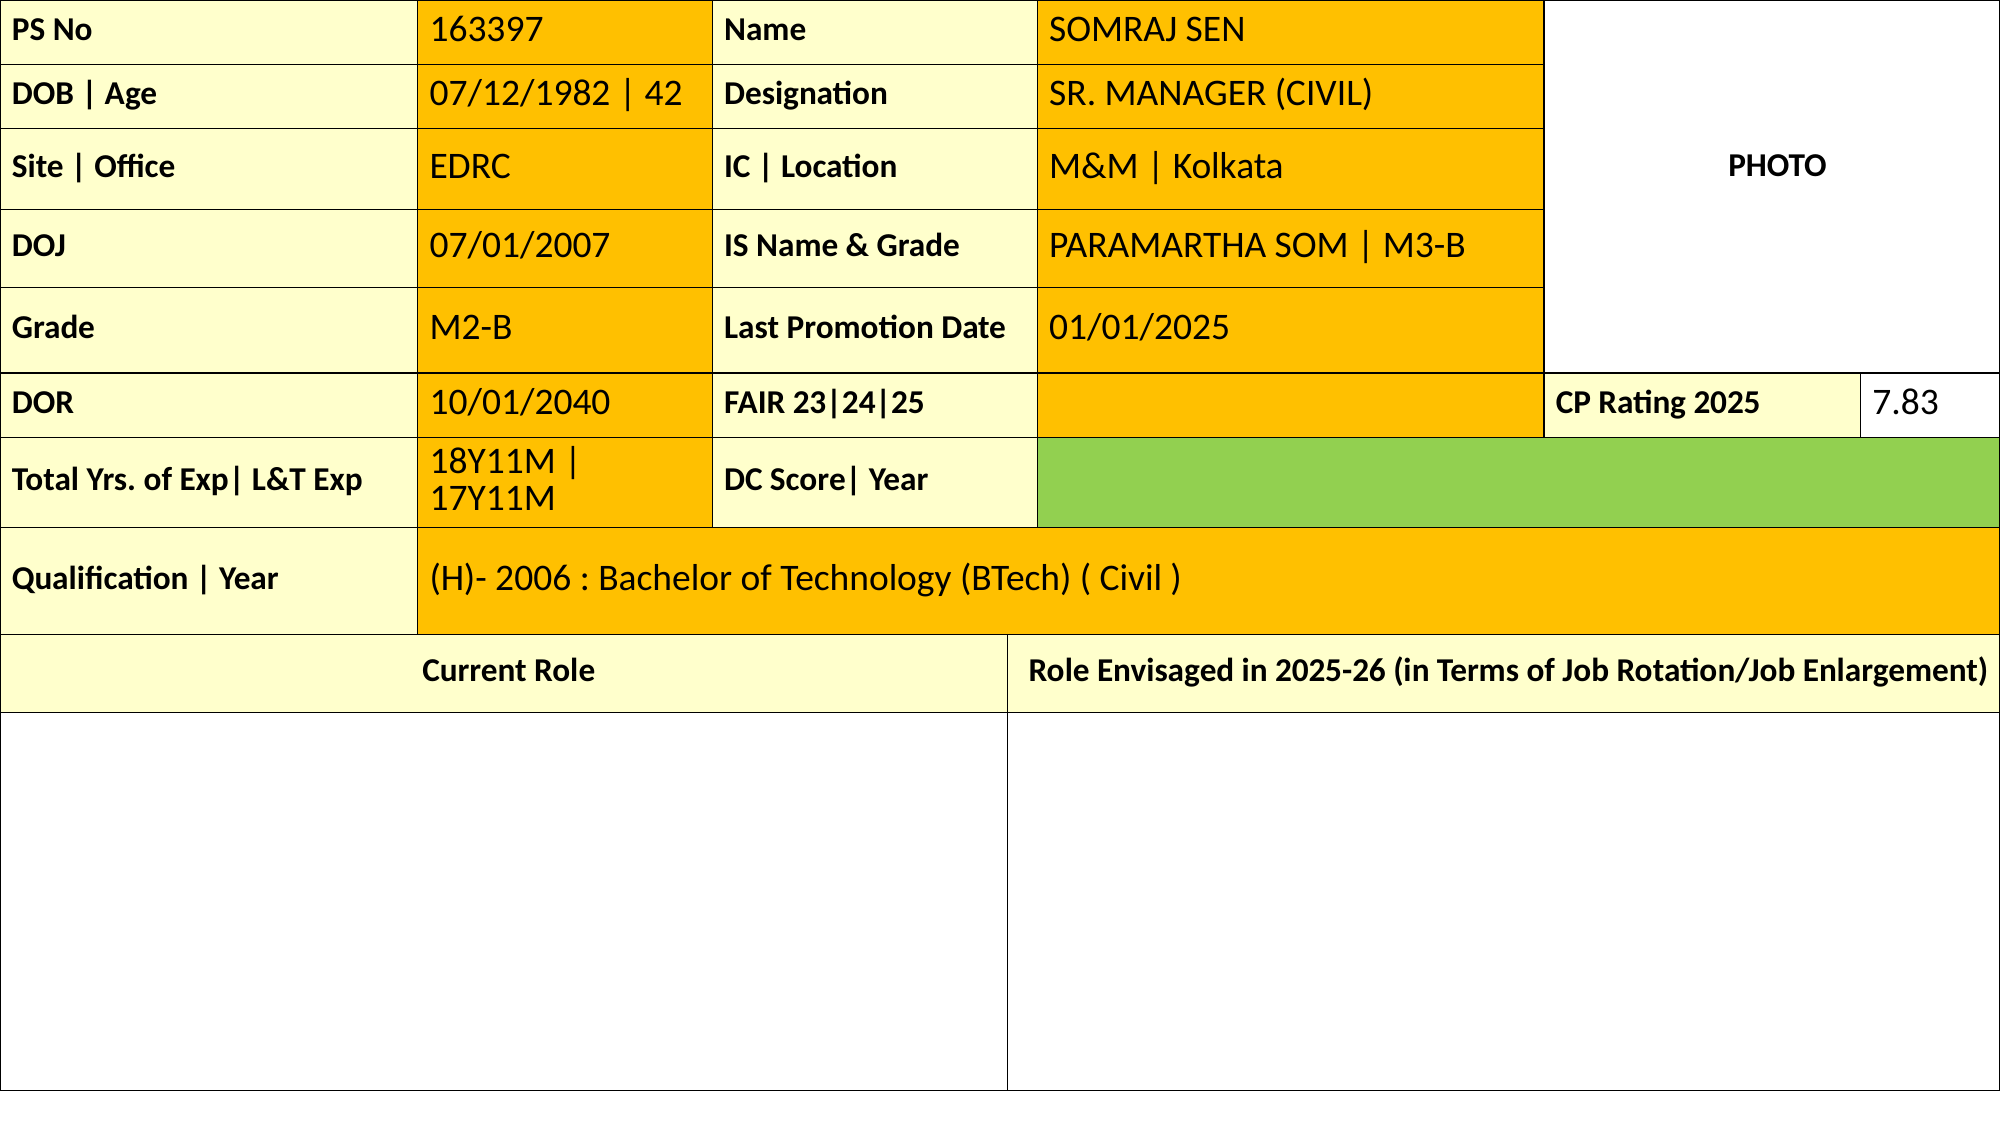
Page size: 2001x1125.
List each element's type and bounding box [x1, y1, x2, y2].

table_cell [1038, 210, 1543, 287]
table_cell [1, 288, 417, 372]
table_cell [1, 713, 1007, 1090]
table_cell [1, 438, 417, 527]
table_header [713, 1, 1037, 64]
table_cell [1, 210, 417, 287]
table_cell [1008, 713, 1999, 1090]
table_cell [713, 129, 1037, 209]
table_cell [418, 374, 712, 437]
table_cell [1038, 438, 1999, 527]
table_header [418, 1, 712, 64]
table_cell [713, 210, 1037, 287]
table_cell [418, 65, 712, 128]
table_cell [713, 438, 1037, 527]
table_cell [418, 438, 712, 527]
table_header [1038, 1, 1543, 64]
table_cell [1861, 374, 1999, 437]
table_cell [418, 288, 712, 372]
table_cell [1038, 65, 1543, 128]
table_cell [713, 374, 1037, 437]
table_cell [713, 65, 1037, 128]
table_cell [1, 528, 417, 634]
table_cell [418, 210, 712, 287]
table_cell [1, 374, 417, 437]
table_header [1545, 1, 1999, 372]
table_cell [713, 288, 1037, 372]
table_cell [1, 635, 1007, 712]
table_cell [1, 129, 417, 209]
table_cell [1038, 129, 1543, 209]
table_cell [1008, 635, 1999, 712]
table_cell [1038, 288, 1543, 372]
table_cell [418, 528, 1999, 634]
table_header [1, 1, 417, 64]
table_cell [1, 65, 417, 128]
table_cell [418, 129, 712, 209]
table_cell [1038, 374, 1543, 437]
table_cell [1545, 374, 1860, 437]
